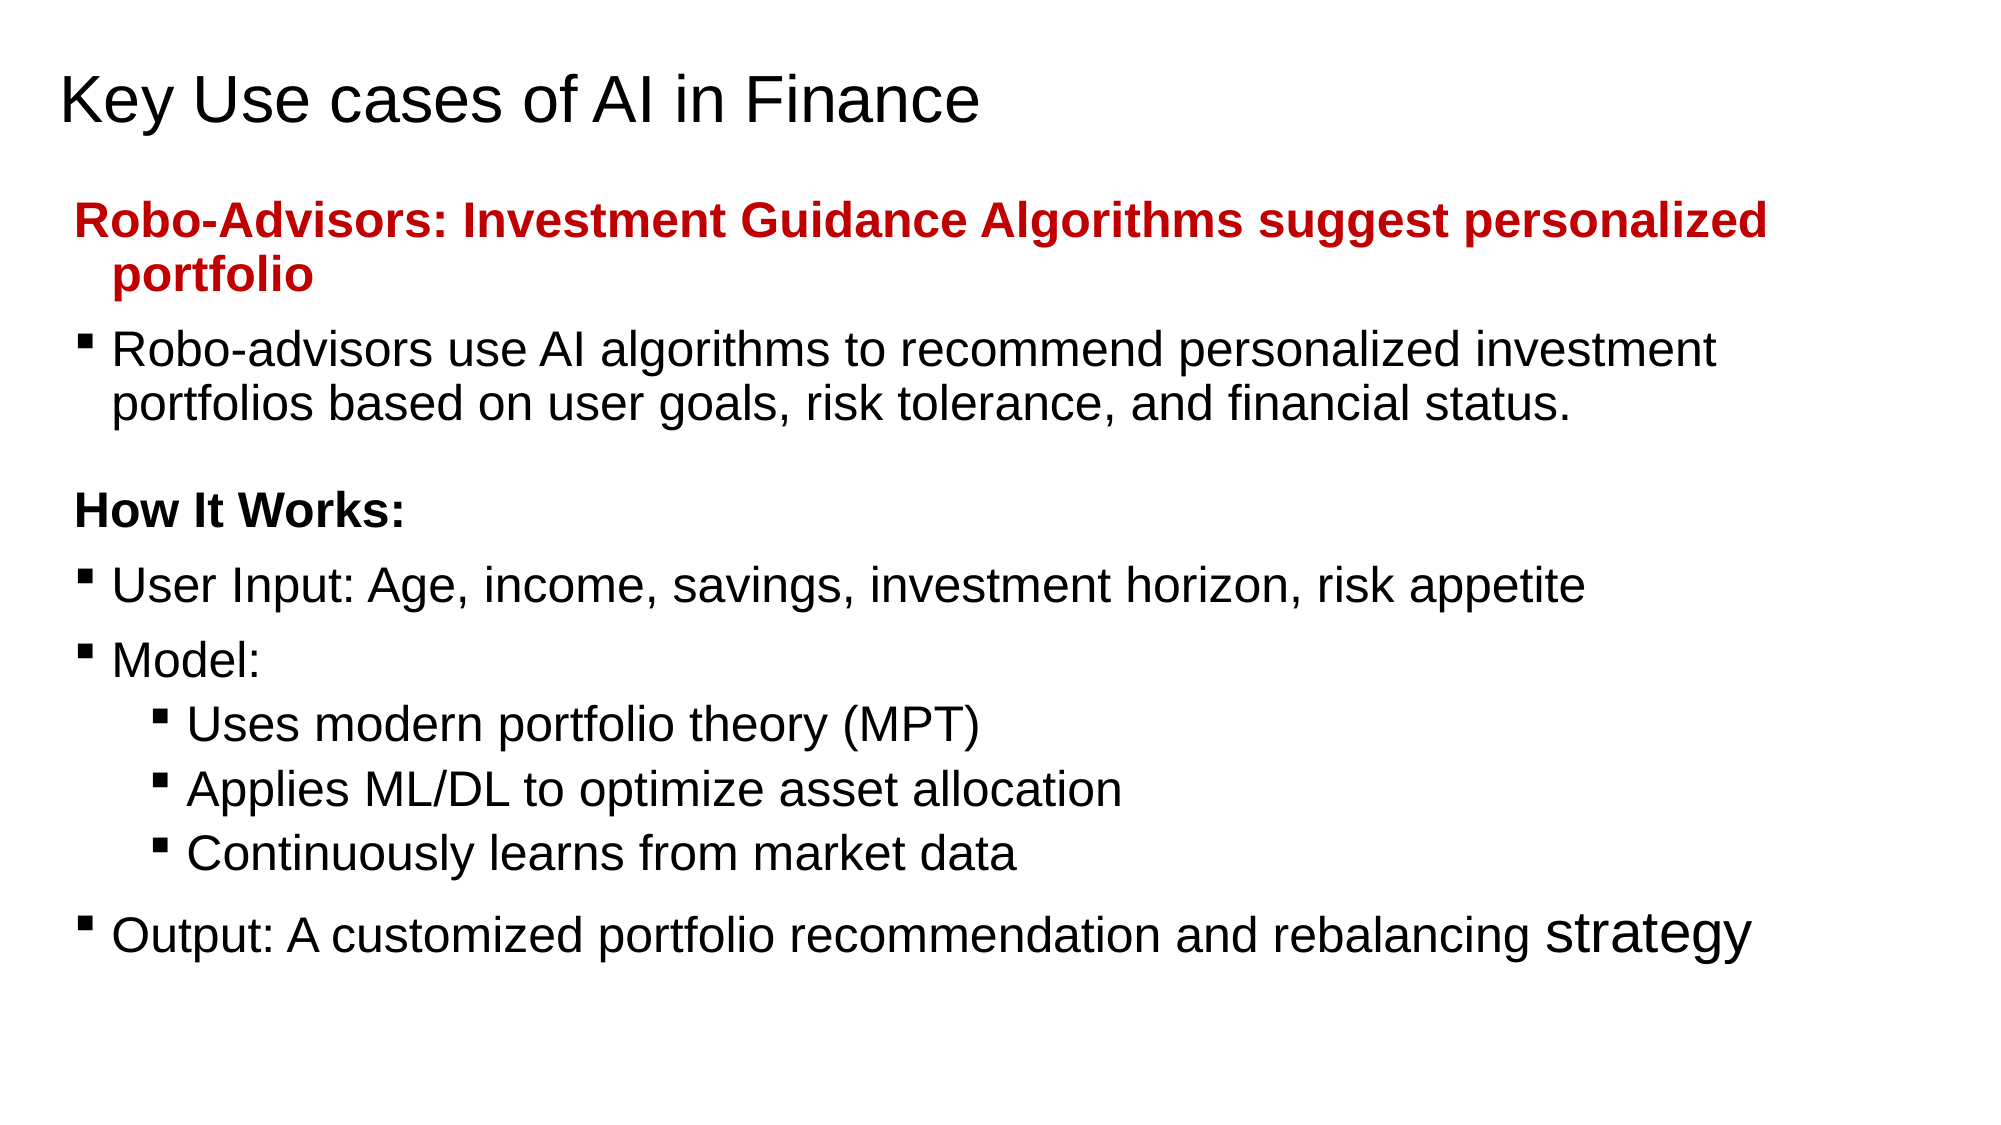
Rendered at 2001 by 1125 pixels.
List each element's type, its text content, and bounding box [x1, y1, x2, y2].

title Key Use cases of AI in Finance [44, 27, 1947, 175]
list Robo-Advisors: Investment Guidance Algorithms suggest personalized portfolio Robo-advisors use AI algorithms to recommend personalized investment portfolios based on user goals, risk tolerance, and financial status. How It Works: User Input: Age, income, savings, investment horizon, risk appetite Model: Uses modern portfolio theory (MPT) Applies ML/DL to optimize asset allocation Continuously learns from market data Output: A customized portfolio recommendation and rebalancing strategy [58, 187, 1925, 1036]
